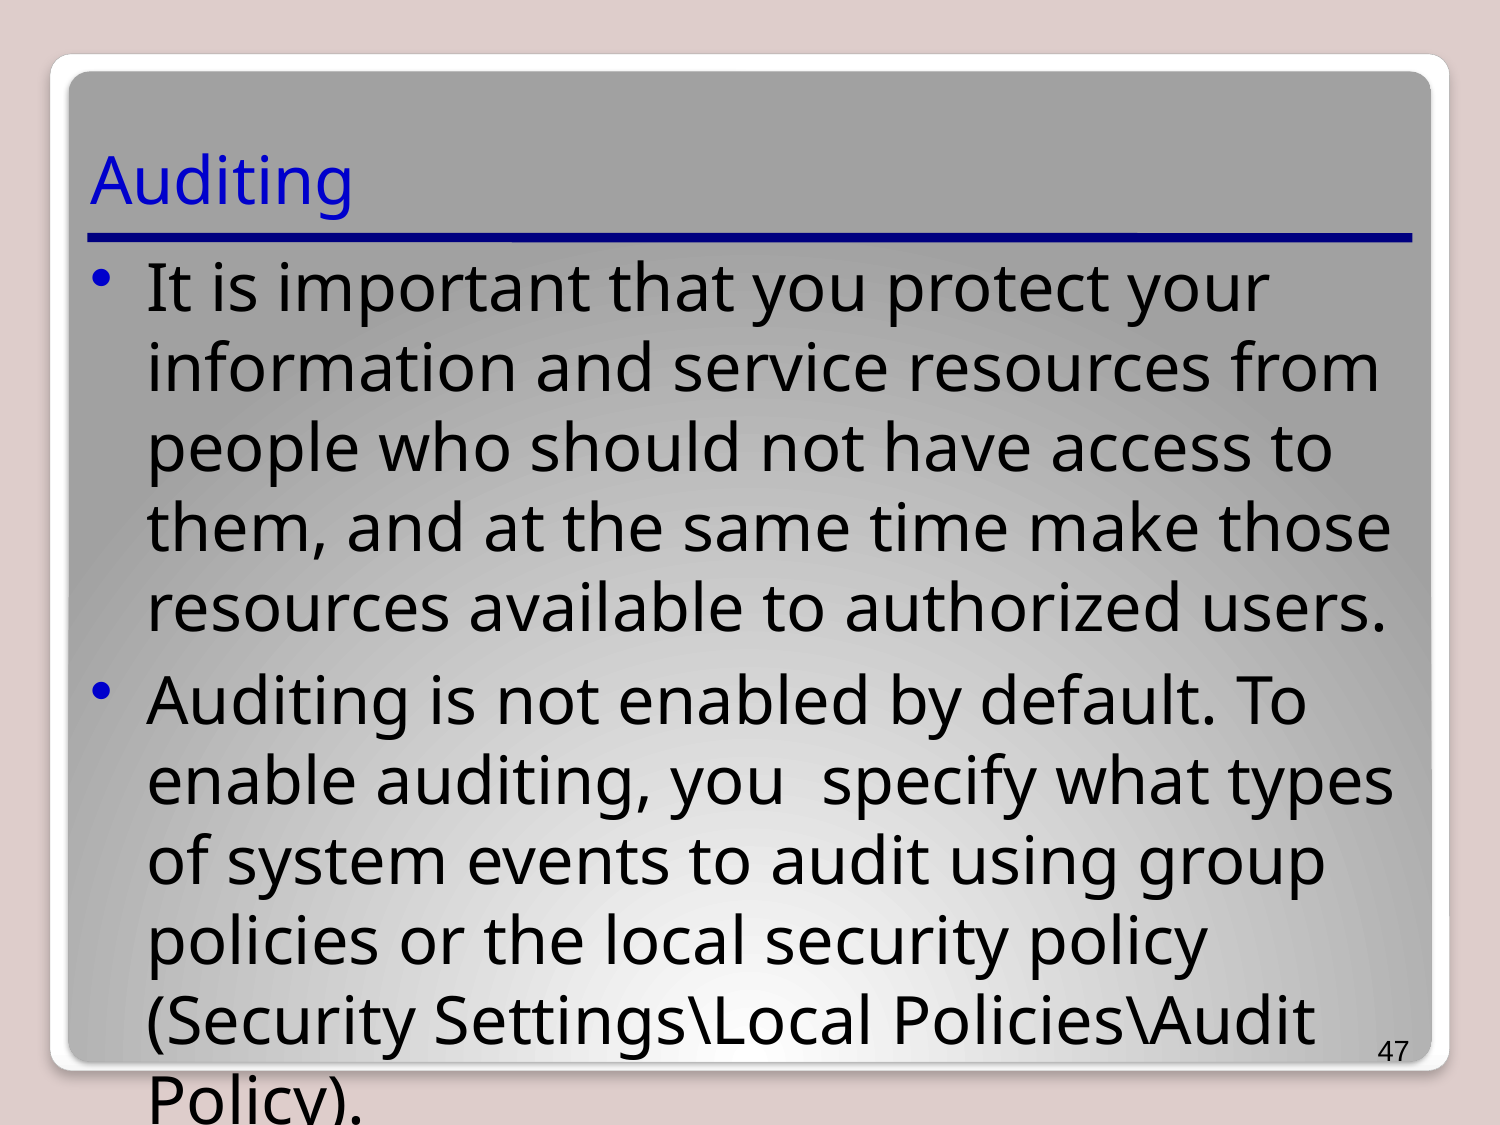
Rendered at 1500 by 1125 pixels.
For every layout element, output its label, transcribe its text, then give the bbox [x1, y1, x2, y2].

list It is important that you protect your information and service resources from people who should not have access to them, and at the same time make those resources available to authorized users. Auditing is not enabled by default. To enable auditing, you specify what types of system events to audit using group policies or the local security policy (Security Settings\Local Policies\Audit Policy). [74, 237, 1426, 1063]
slide_number 47 [1074, 1024, 1426, 1103]
title Auditing [74, 74, 1426, 226]
